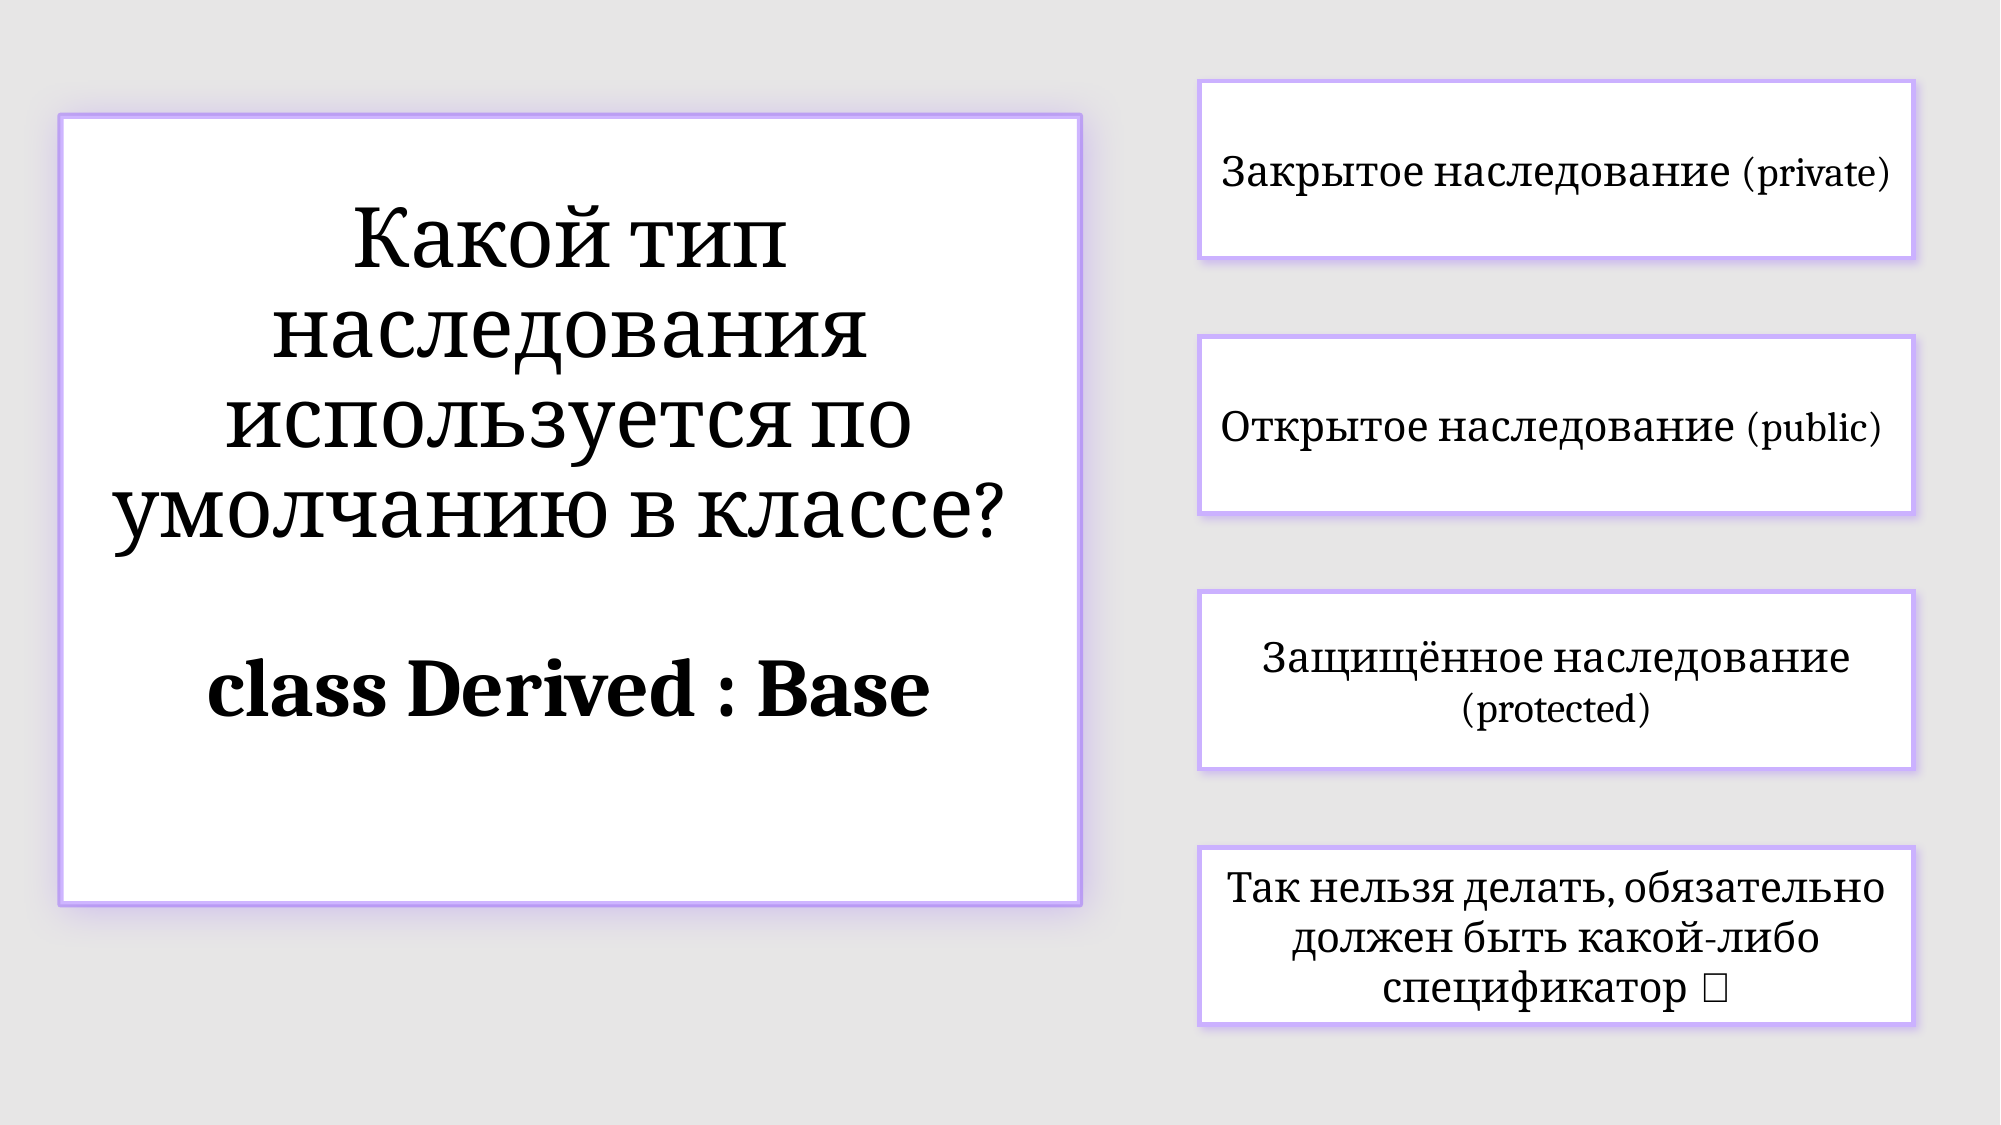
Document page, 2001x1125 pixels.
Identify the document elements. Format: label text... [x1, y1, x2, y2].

text_box Открытое наследование (public) [1198, 335, 1915, 515]
text_box Защищённое наследование (protected) [1198, 591, 1915, 770]
text_box Закрытое наследование (private) [1198, 80, 1915, 259]
text_box Какой тип наследования используется по умолчанию в классе? class Derived : Base [60, 115, 1080, 905]
text_box Так нельзя делать, обязательно должен быть какой-либо спецификатор ✅ [1198, 846, 1915, 1025]
